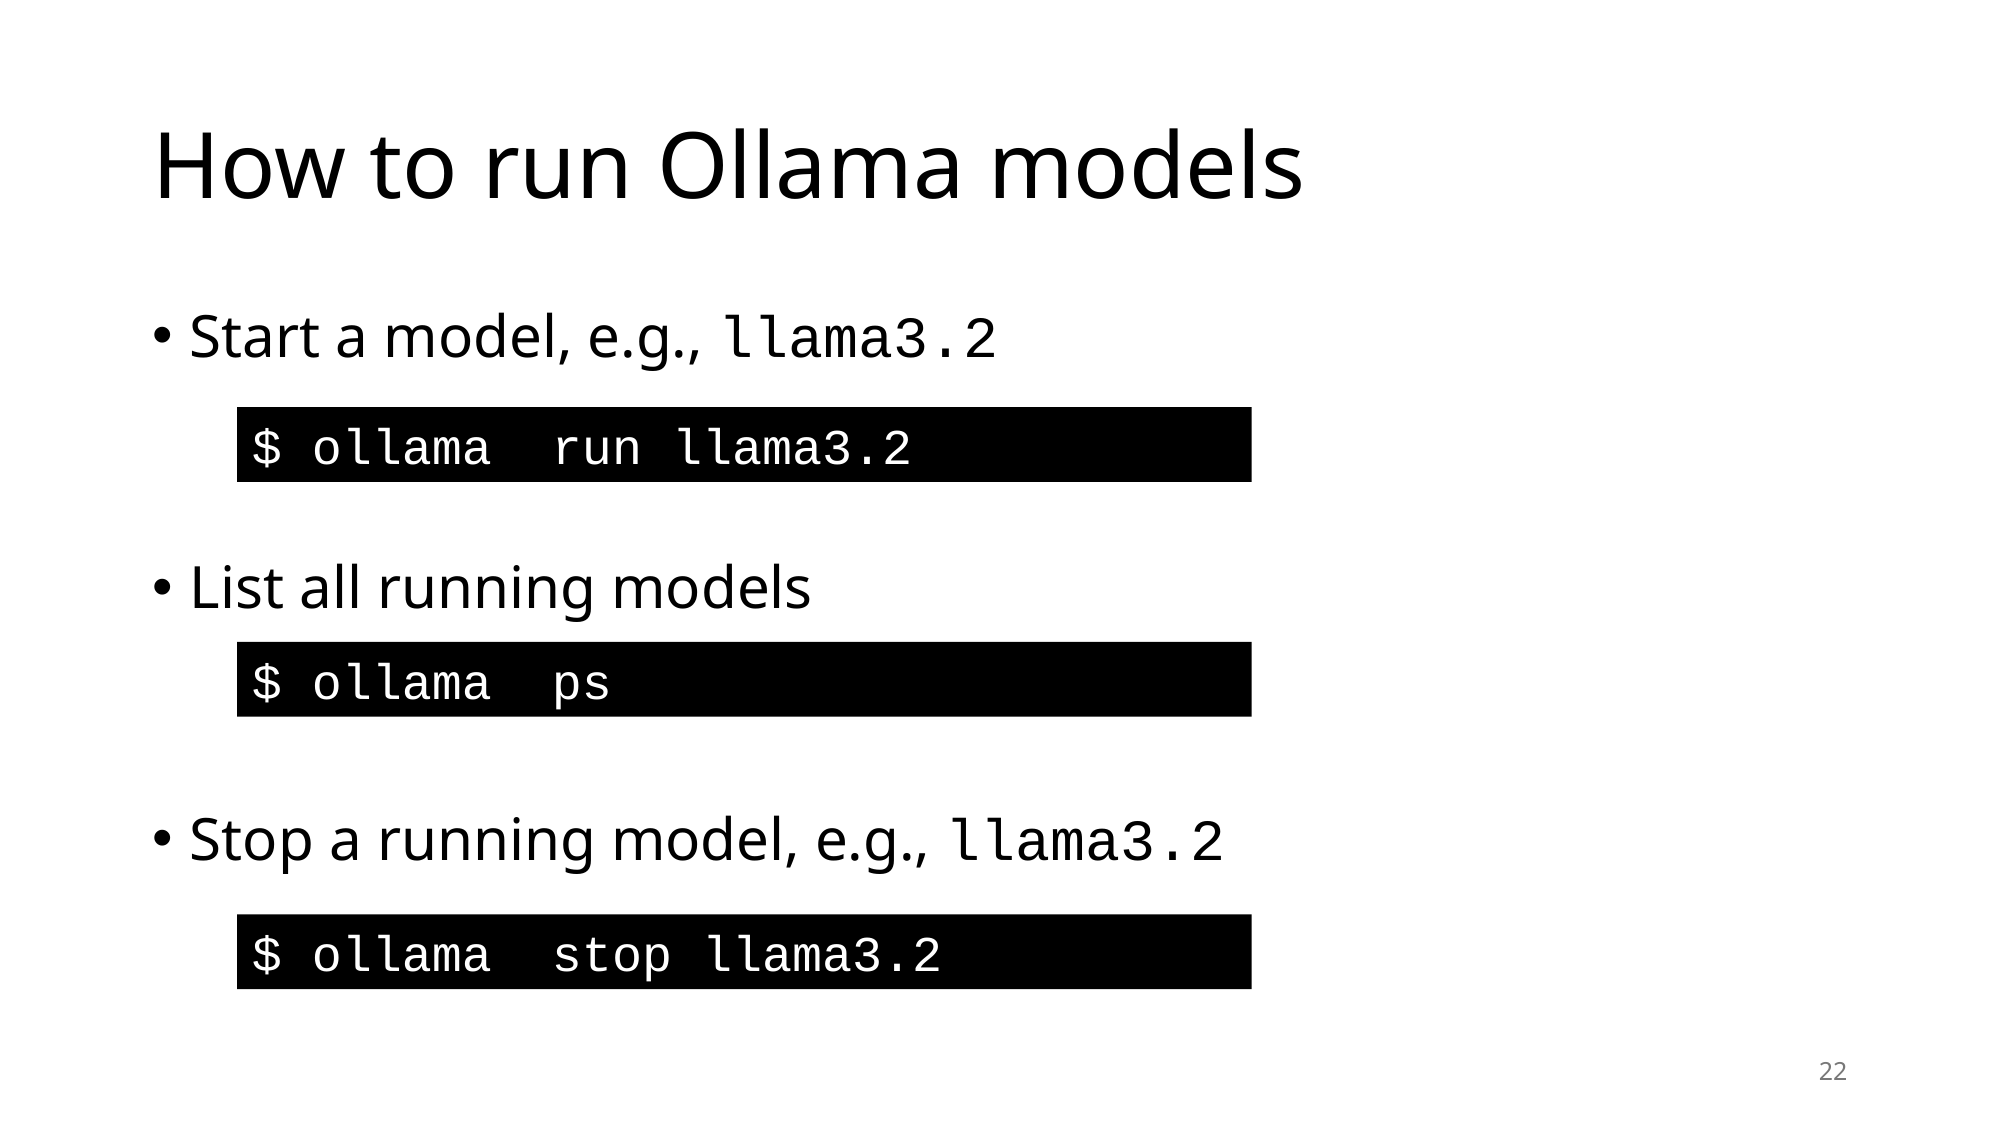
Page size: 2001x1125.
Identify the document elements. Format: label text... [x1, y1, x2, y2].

title How to run Ollama models [137, 59, 1863, 278]
list Start a model, e.g., llama3.2 List all running models Stop a running model, e.g., llama3.2 [137, 299, 1863, 1014]
text_box $ ollama run llama3.2 [237, 407, 1252, 482]
text_box $ ollama stop llama3.2 [237, 914, 1252, 990]
slide_number 22 [1412, 1042, 1863, 1103]
text_box $ ollama ps [237, 641, 1252, 717]
